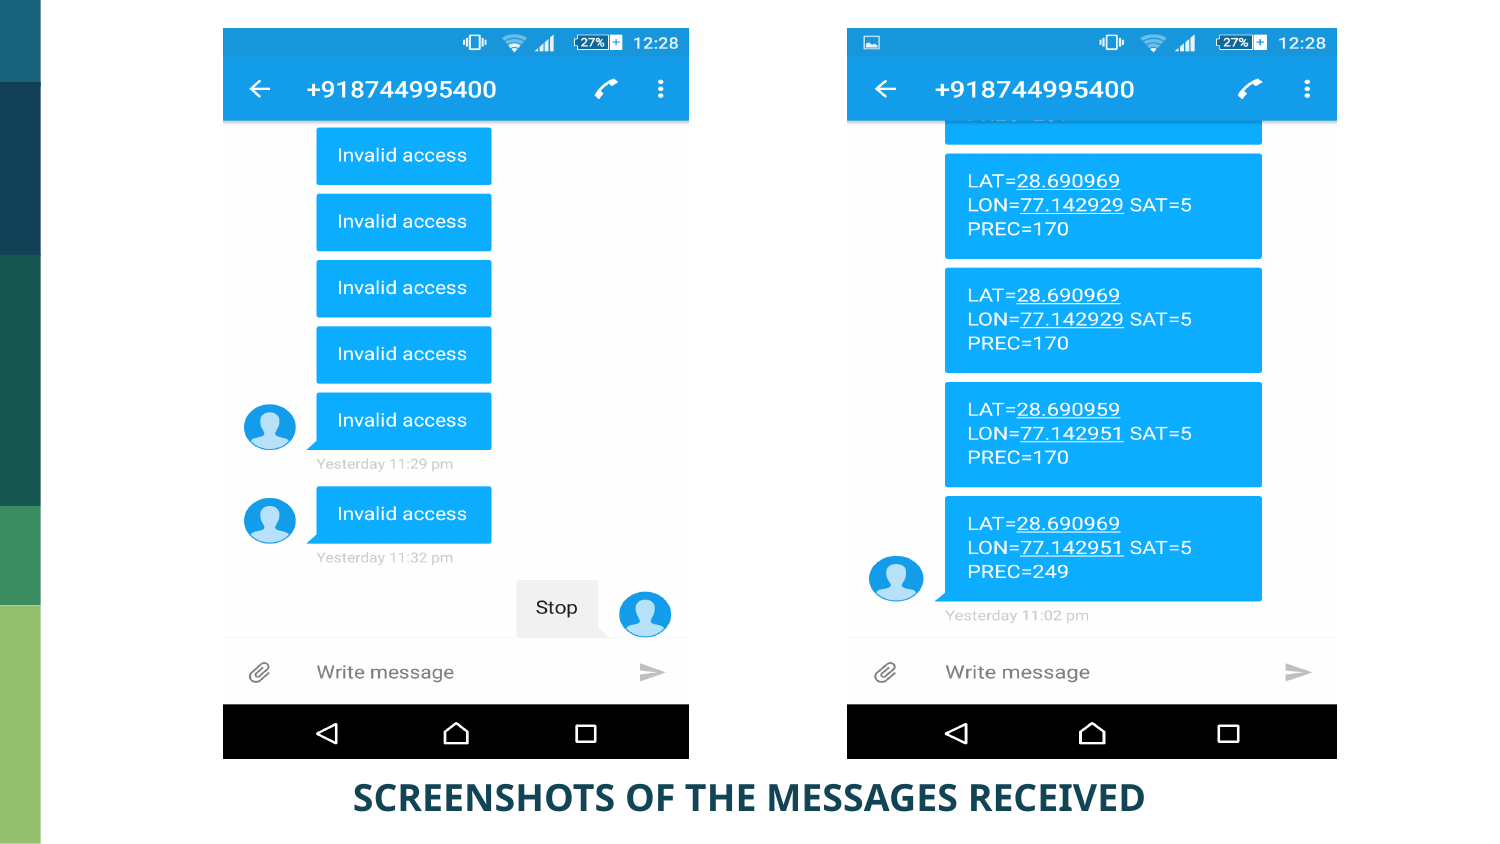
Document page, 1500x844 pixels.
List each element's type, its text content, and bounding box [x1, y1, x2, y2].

picture [223, 28, 689, 759]
picture [846, 28, 1337, 759]
list SCREENSHOTS OF THE MESSAGES RECEIVED [75, 758, 1425, 844]
